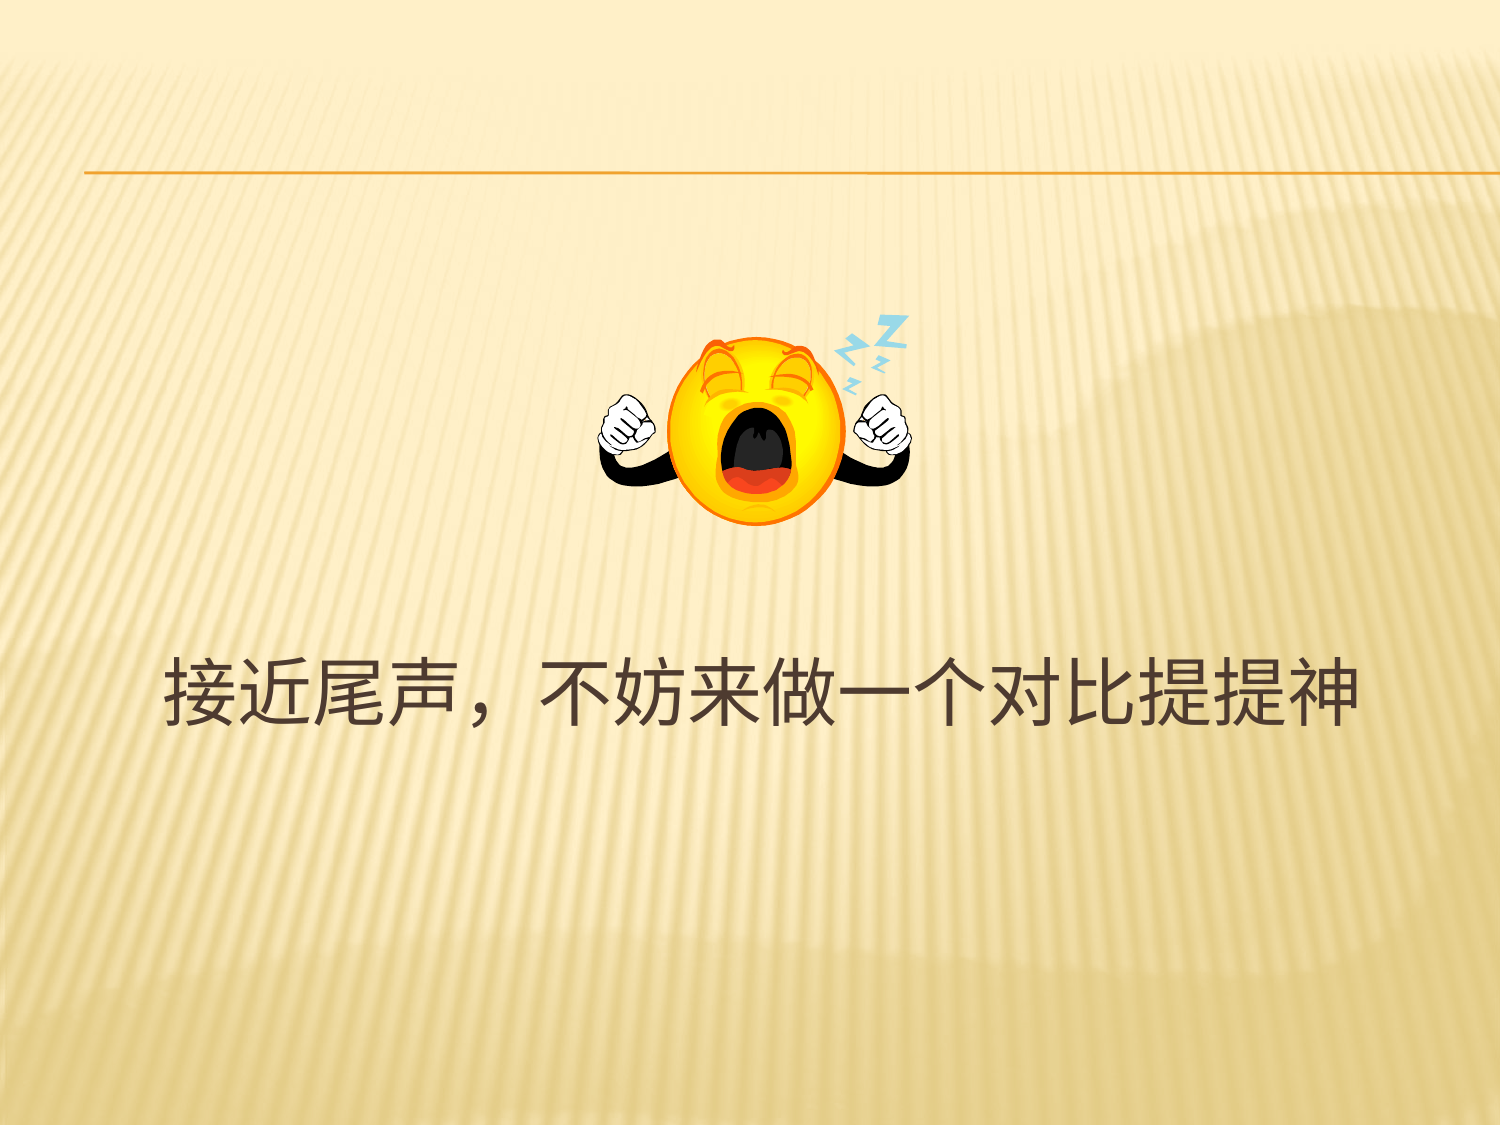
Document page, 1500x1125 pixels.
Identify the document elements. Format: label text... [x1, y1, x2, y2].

text_box 接近尾声，不妨来做一个对比提提神 [49, 621, 1475, 759]
picture [595, 313, 914, 528]
